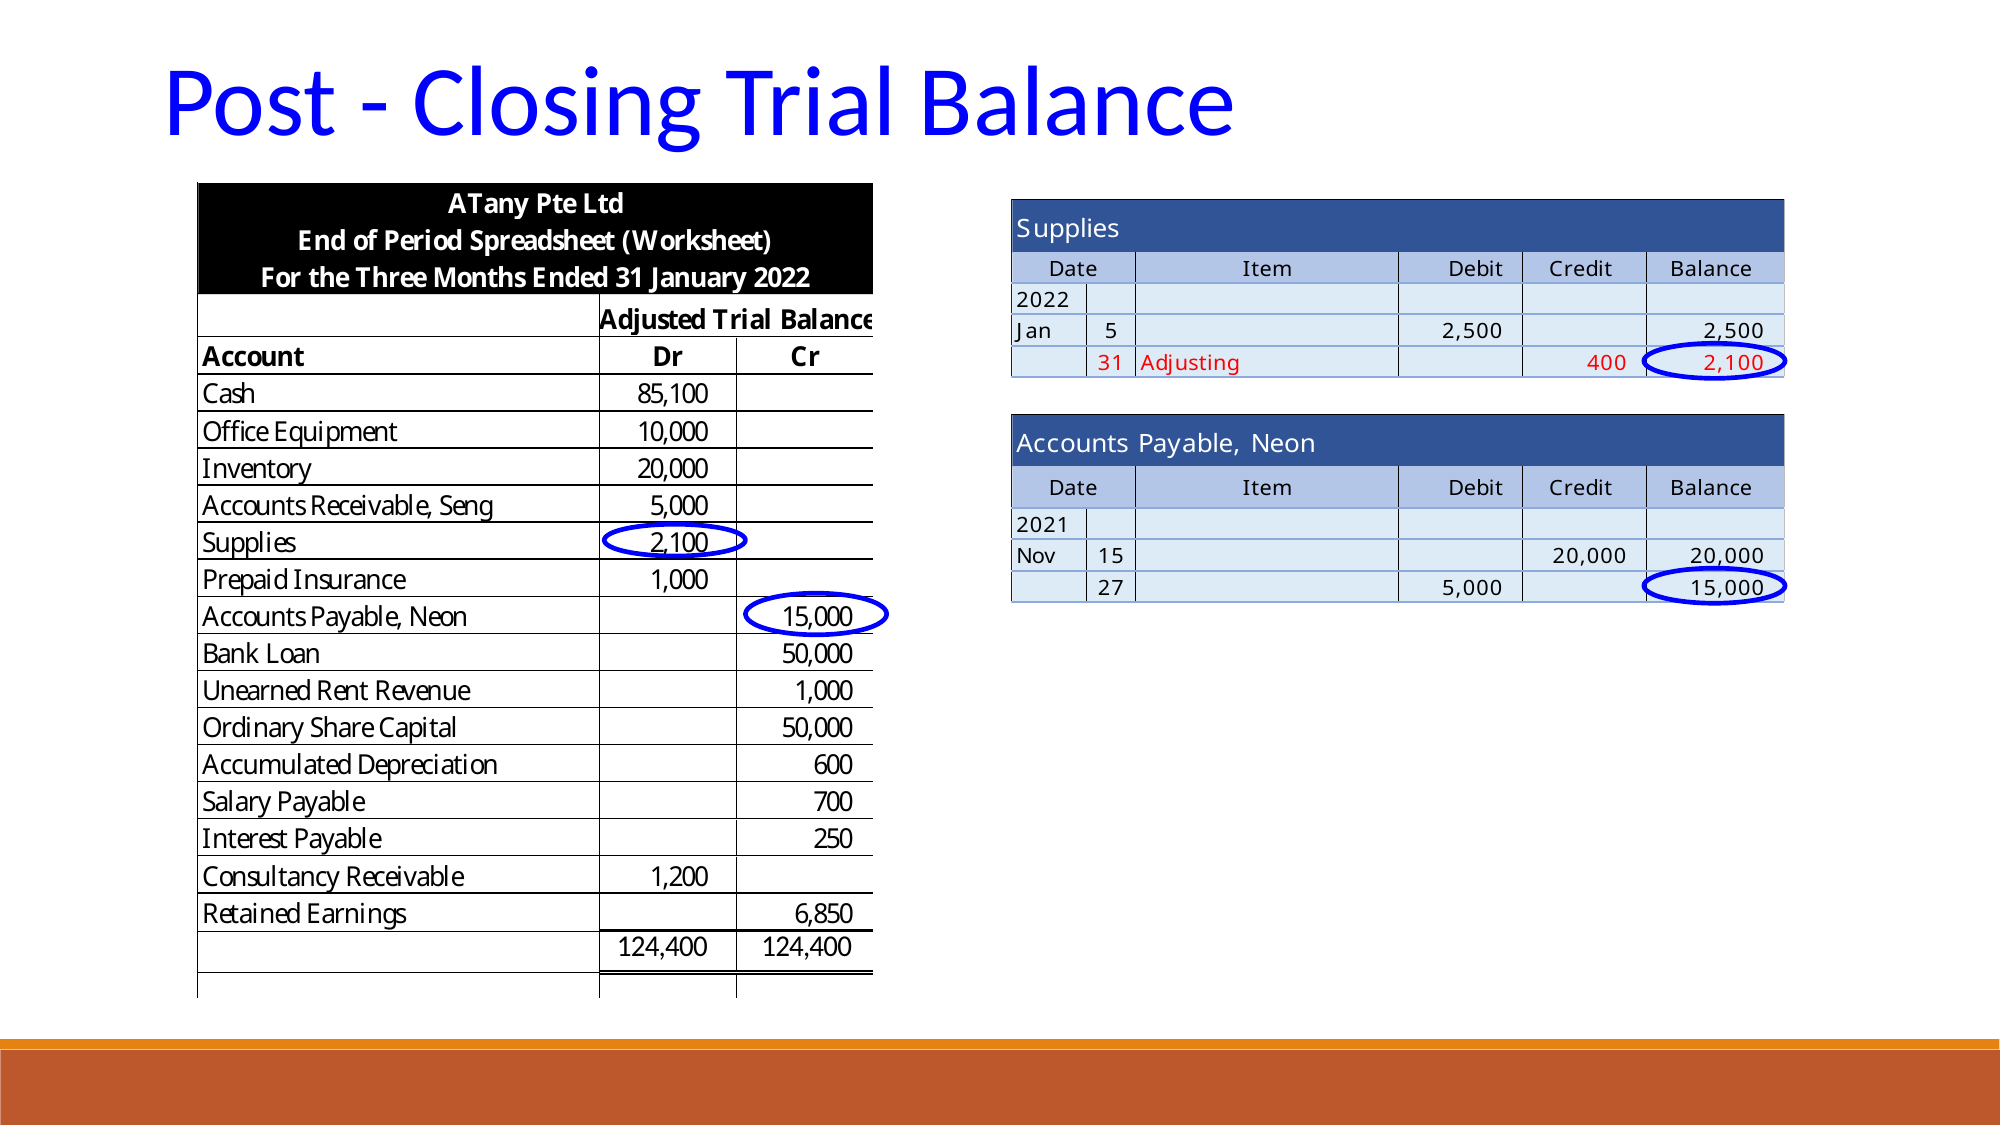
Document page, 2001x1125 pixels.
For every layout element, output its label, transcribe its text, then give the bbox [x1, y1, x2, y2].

picture [1010, 413, 1786, 604]
picture [196, 181, 875, 1000]
picture [1010, 198, 1786, 379]
text_box [883, 605, 888, 623]
text_box Post - Closing Trial Balance [52, 27, 1349, 163]
